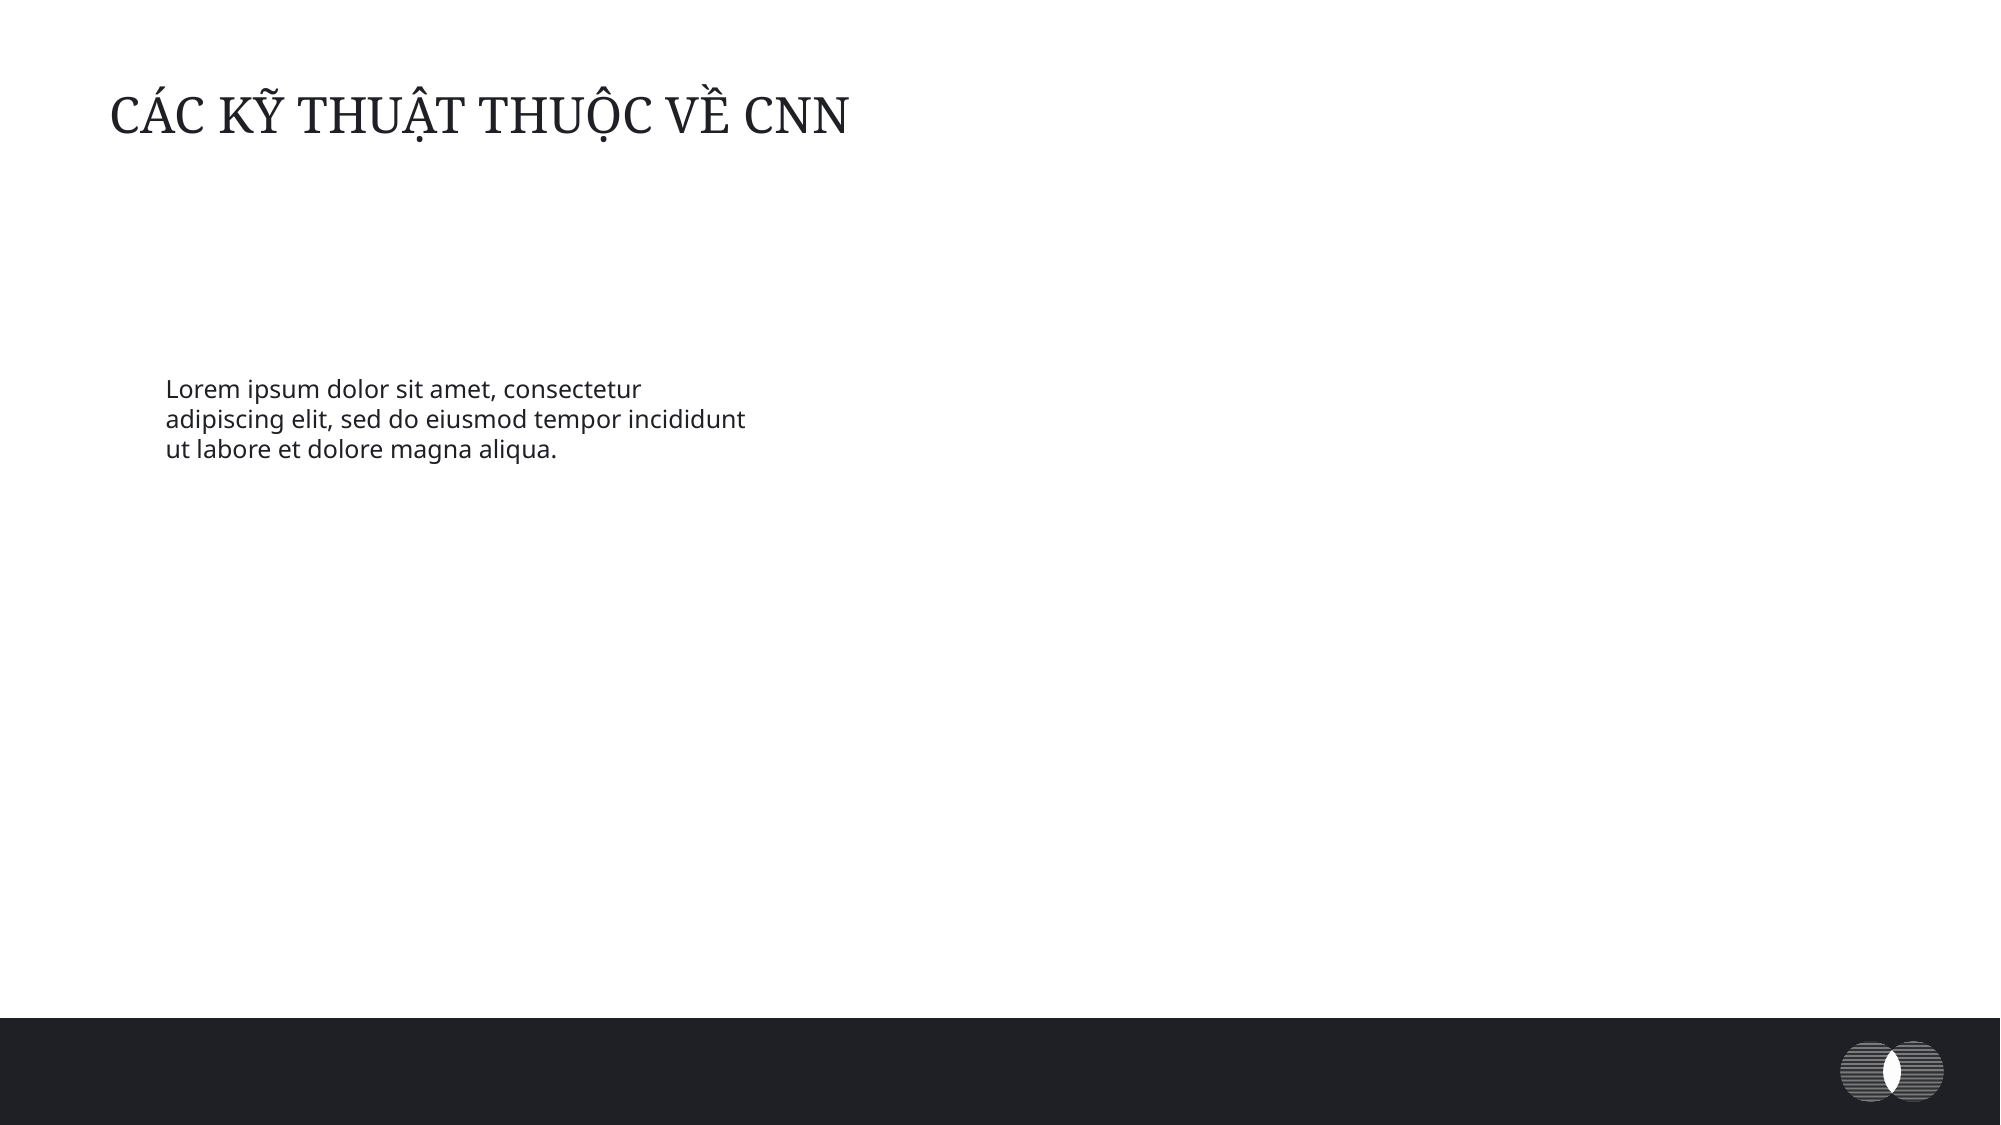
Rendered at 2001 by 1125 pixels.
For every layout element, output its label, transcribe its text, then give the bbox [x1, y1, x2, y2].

text_box CÁC KỸ THUẬT THUỘC VỀ CNN [94, 76, 968, 152]
text_box [0, 1018, 2000, 1125]
picture [1840, 1041, 1944, 1102]
text_box Lorem ipsum dolor sit amet, consectetur adipiscing elit, sed do eiusmod tempor incididunt ut labore et dolore magna aliqua. [150, 366, 769, 471]
